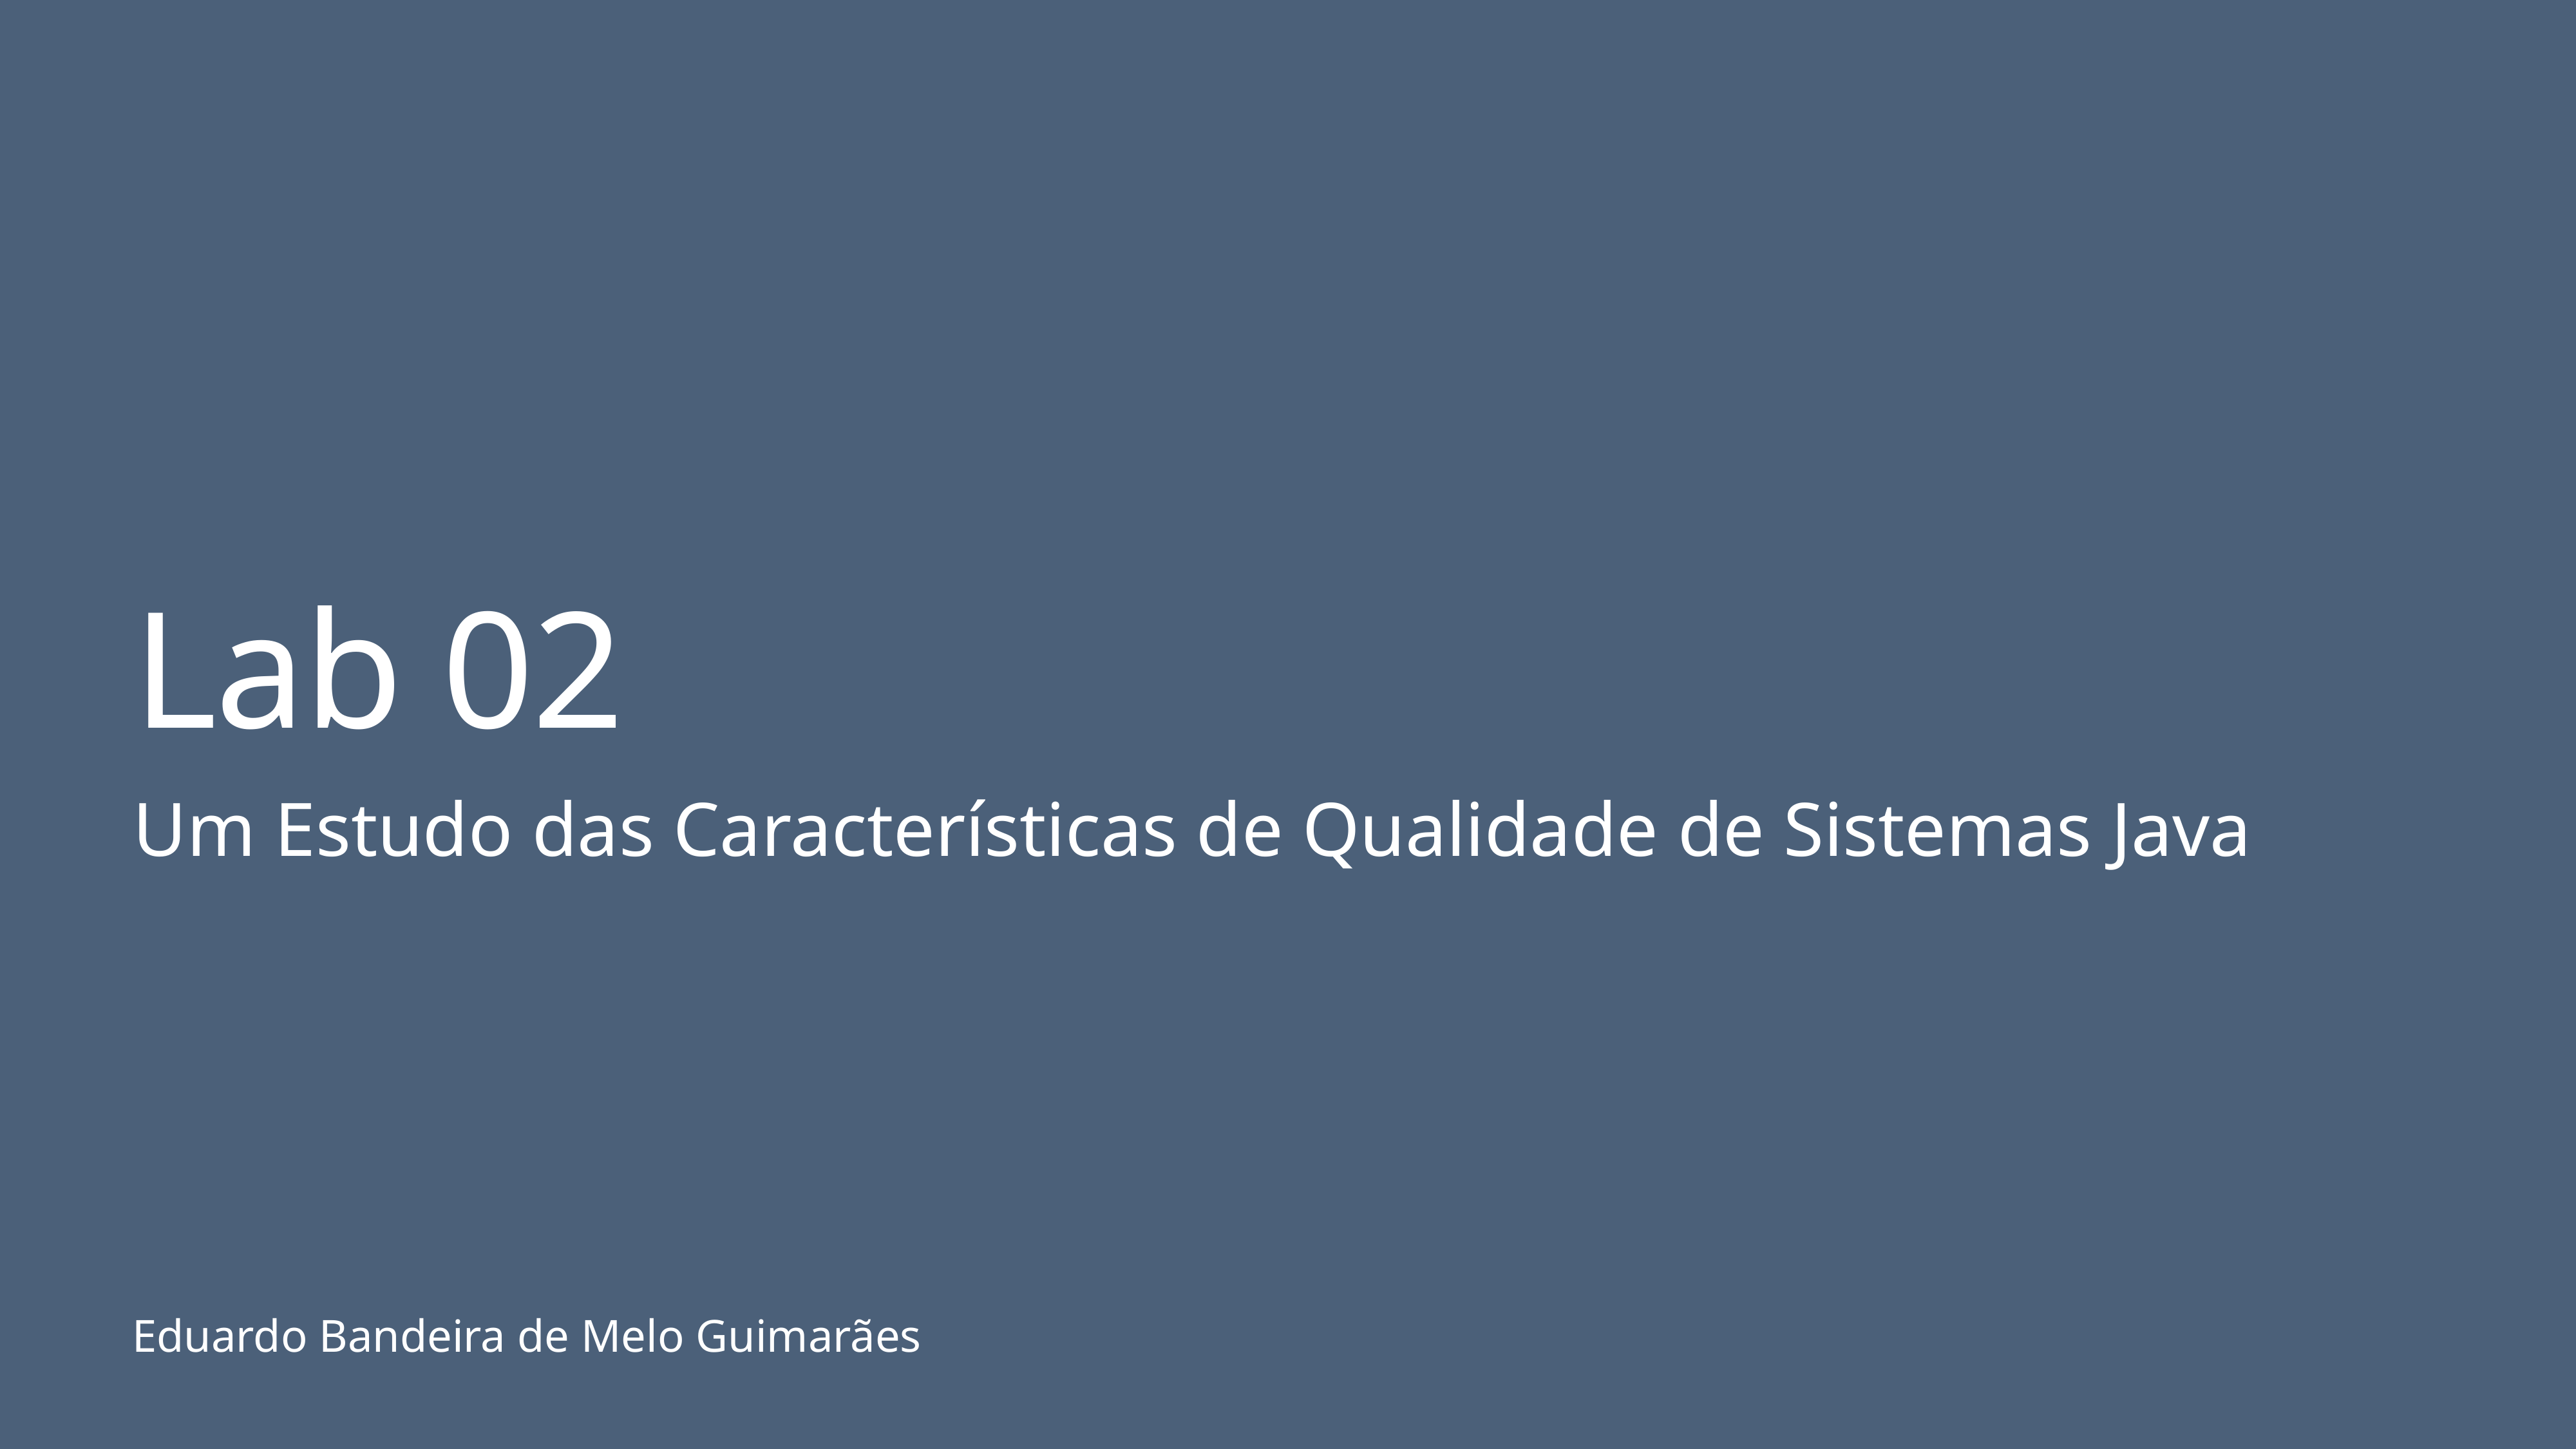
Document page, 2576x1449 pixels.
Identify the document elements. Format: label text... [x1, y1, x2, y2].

title Lab 02 [127, 276, 2449, 769]
subtitle Um Estudo das Características de Qualidade de Sistemas Java [127, 777, 2449, 990]
list Eduardo Bandeira de Melo Guimarães [127, 1296, 2449, 1367]
